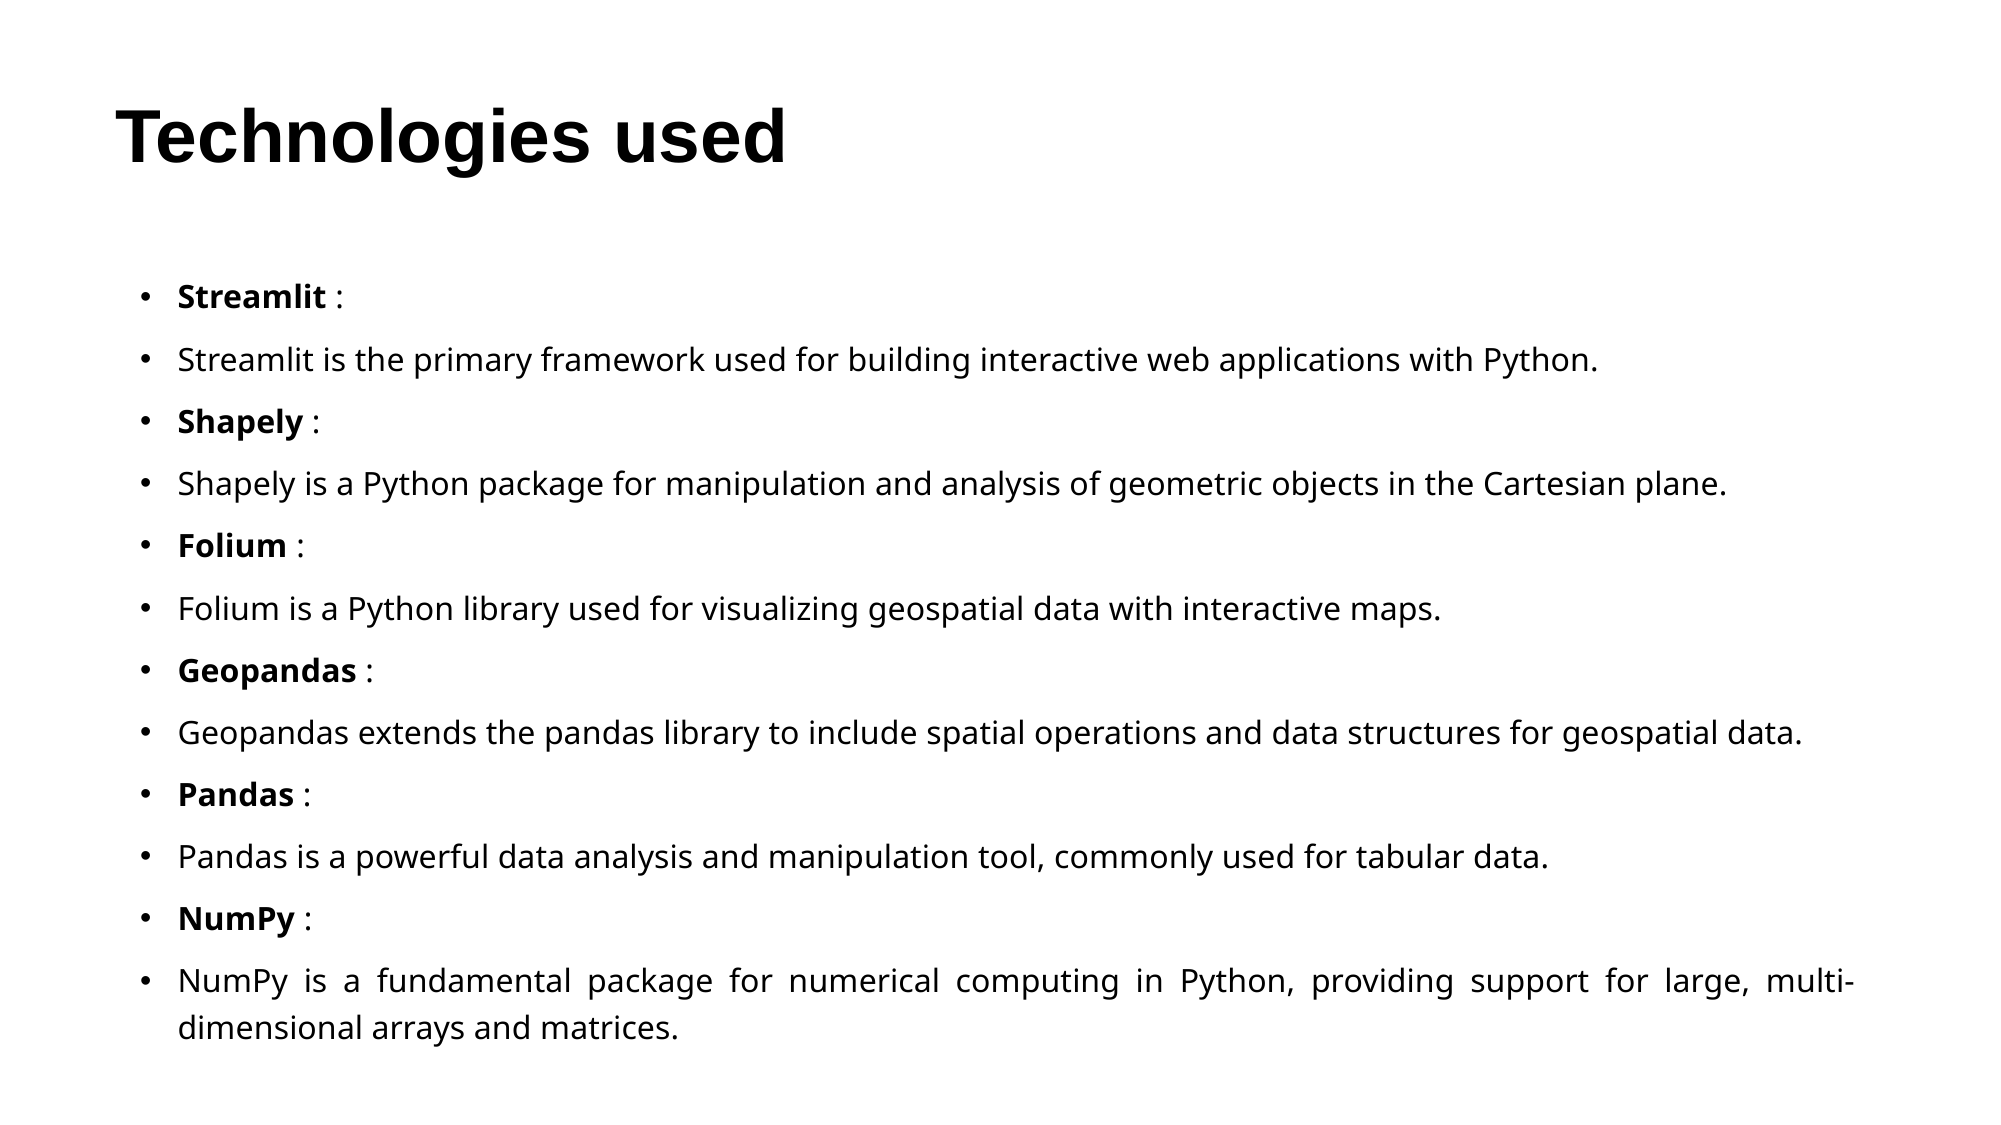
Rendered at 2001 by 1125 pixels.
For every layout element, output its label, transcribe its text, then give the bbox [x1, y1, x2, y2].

list Streamlit : Streamlit is the primary framework used for building interactive web applications with Python. Shapely : Shapely is a Python package for manipulation and analysis of geometric objects in the Cartesian plane. Folium : Folium is a Python library used for visualizing geospatial data with interactive maps. Geopandas : Geopandas extends the pandas library to include spatial operations and data structures for geospatial data. Pandas : Pandas is a powerful data analysis and manipulation tool, commonly used for tabular data. NumPy : NumPy is a fundamental package for numerical computing in Python, providing support for large, multi-dimensional arrays and matrices. [125, 261, 1873, 1057]
title Technologies used [100, 90, 1849, 276]
